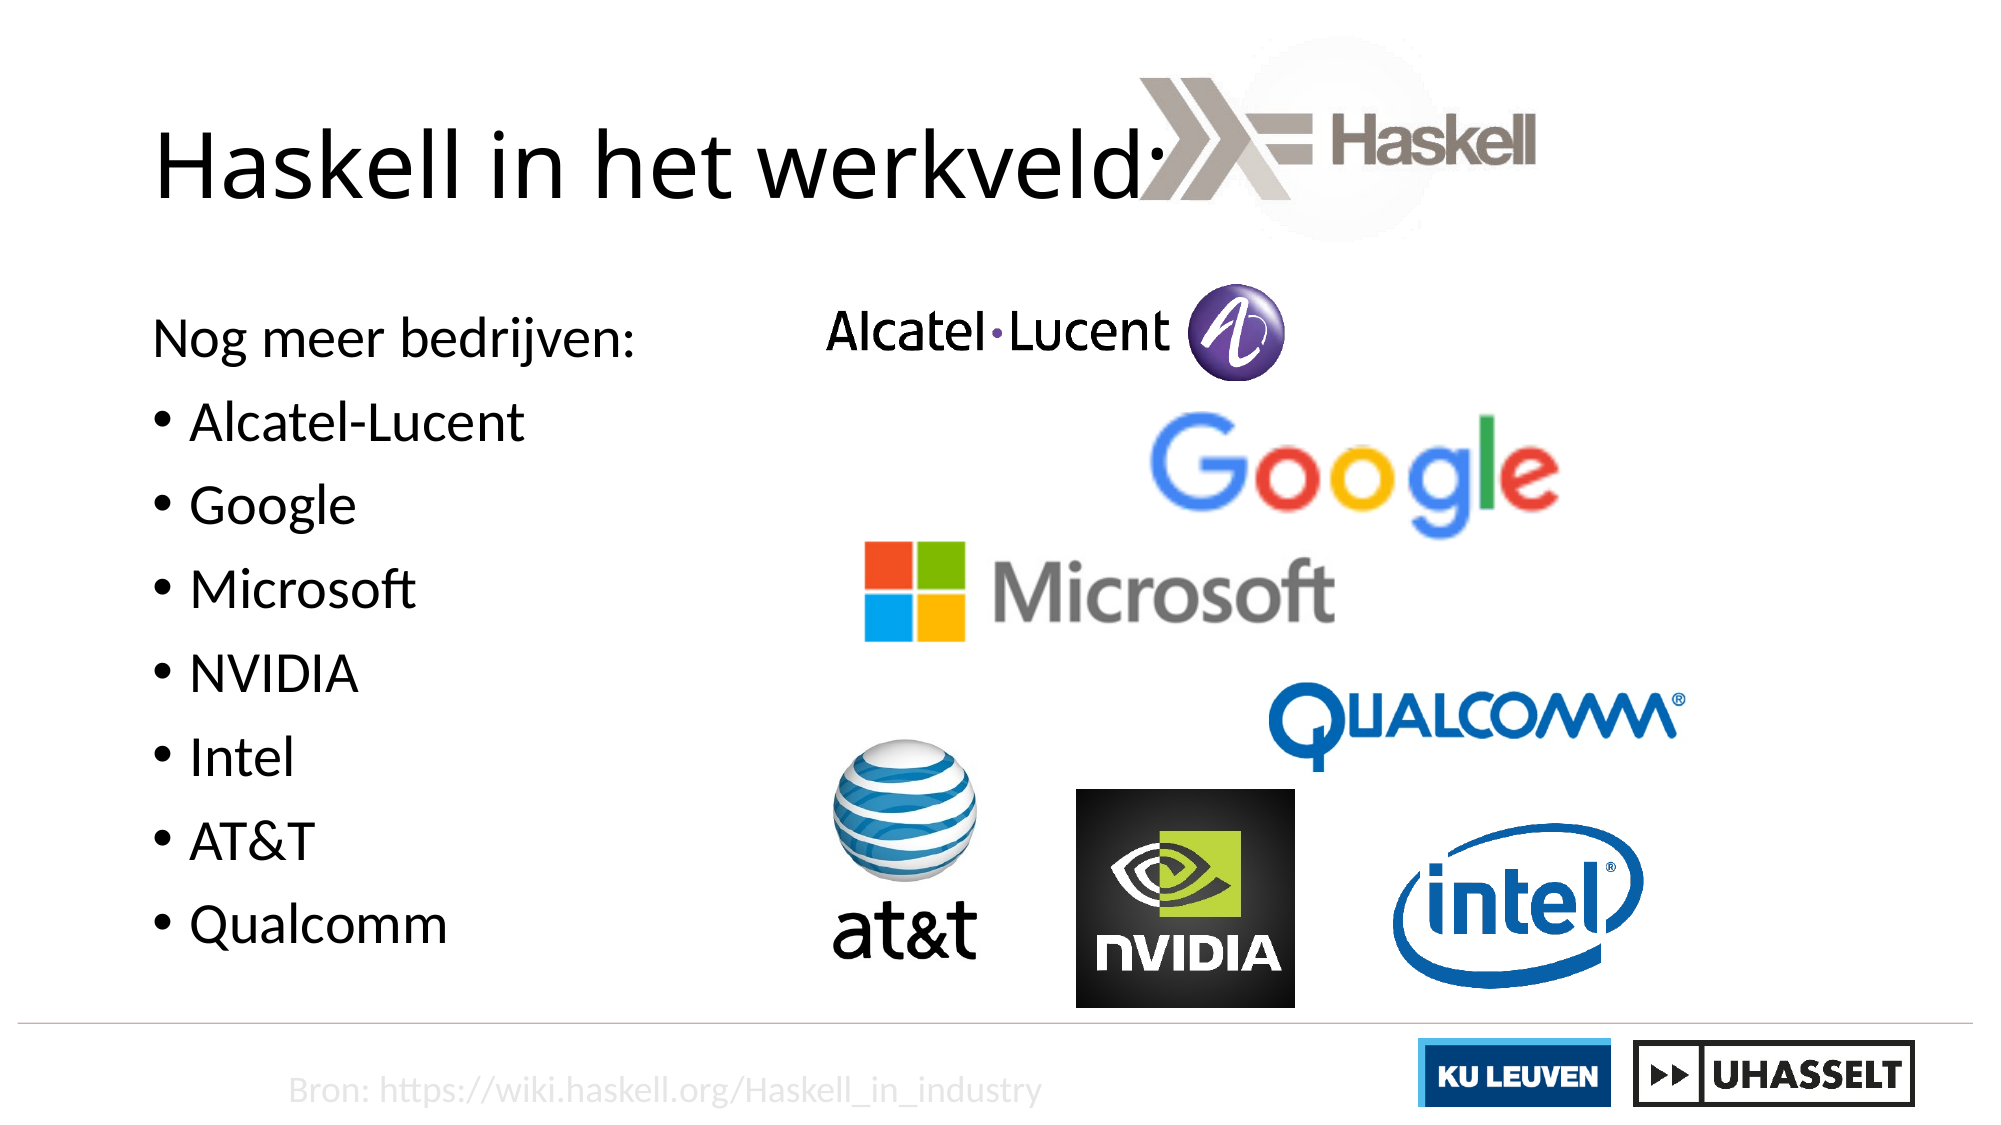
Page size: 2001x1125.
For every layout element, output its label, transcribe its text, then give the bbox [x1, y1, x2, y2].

picture [1129, 28, 1556, 253]
picture [1633, 1040, 1915, 1107]
picture [787, 731, 1022, 965]
text_box Bron: https://wiki.haskell.org/Haskell_in_industry [273, 1057, 1750, 1118]
list Nog meer bedrijven: Alcatel-Lucent Google Microsoft NVIDIA Intel AT&T Qualcomm [137, 299, 1863, 1014]
title Haskell in het werkveld: [137, 59, 1863, 278]
picture [822, 400, 1706, 1057]
picture [826, 284, 1285, 381]
